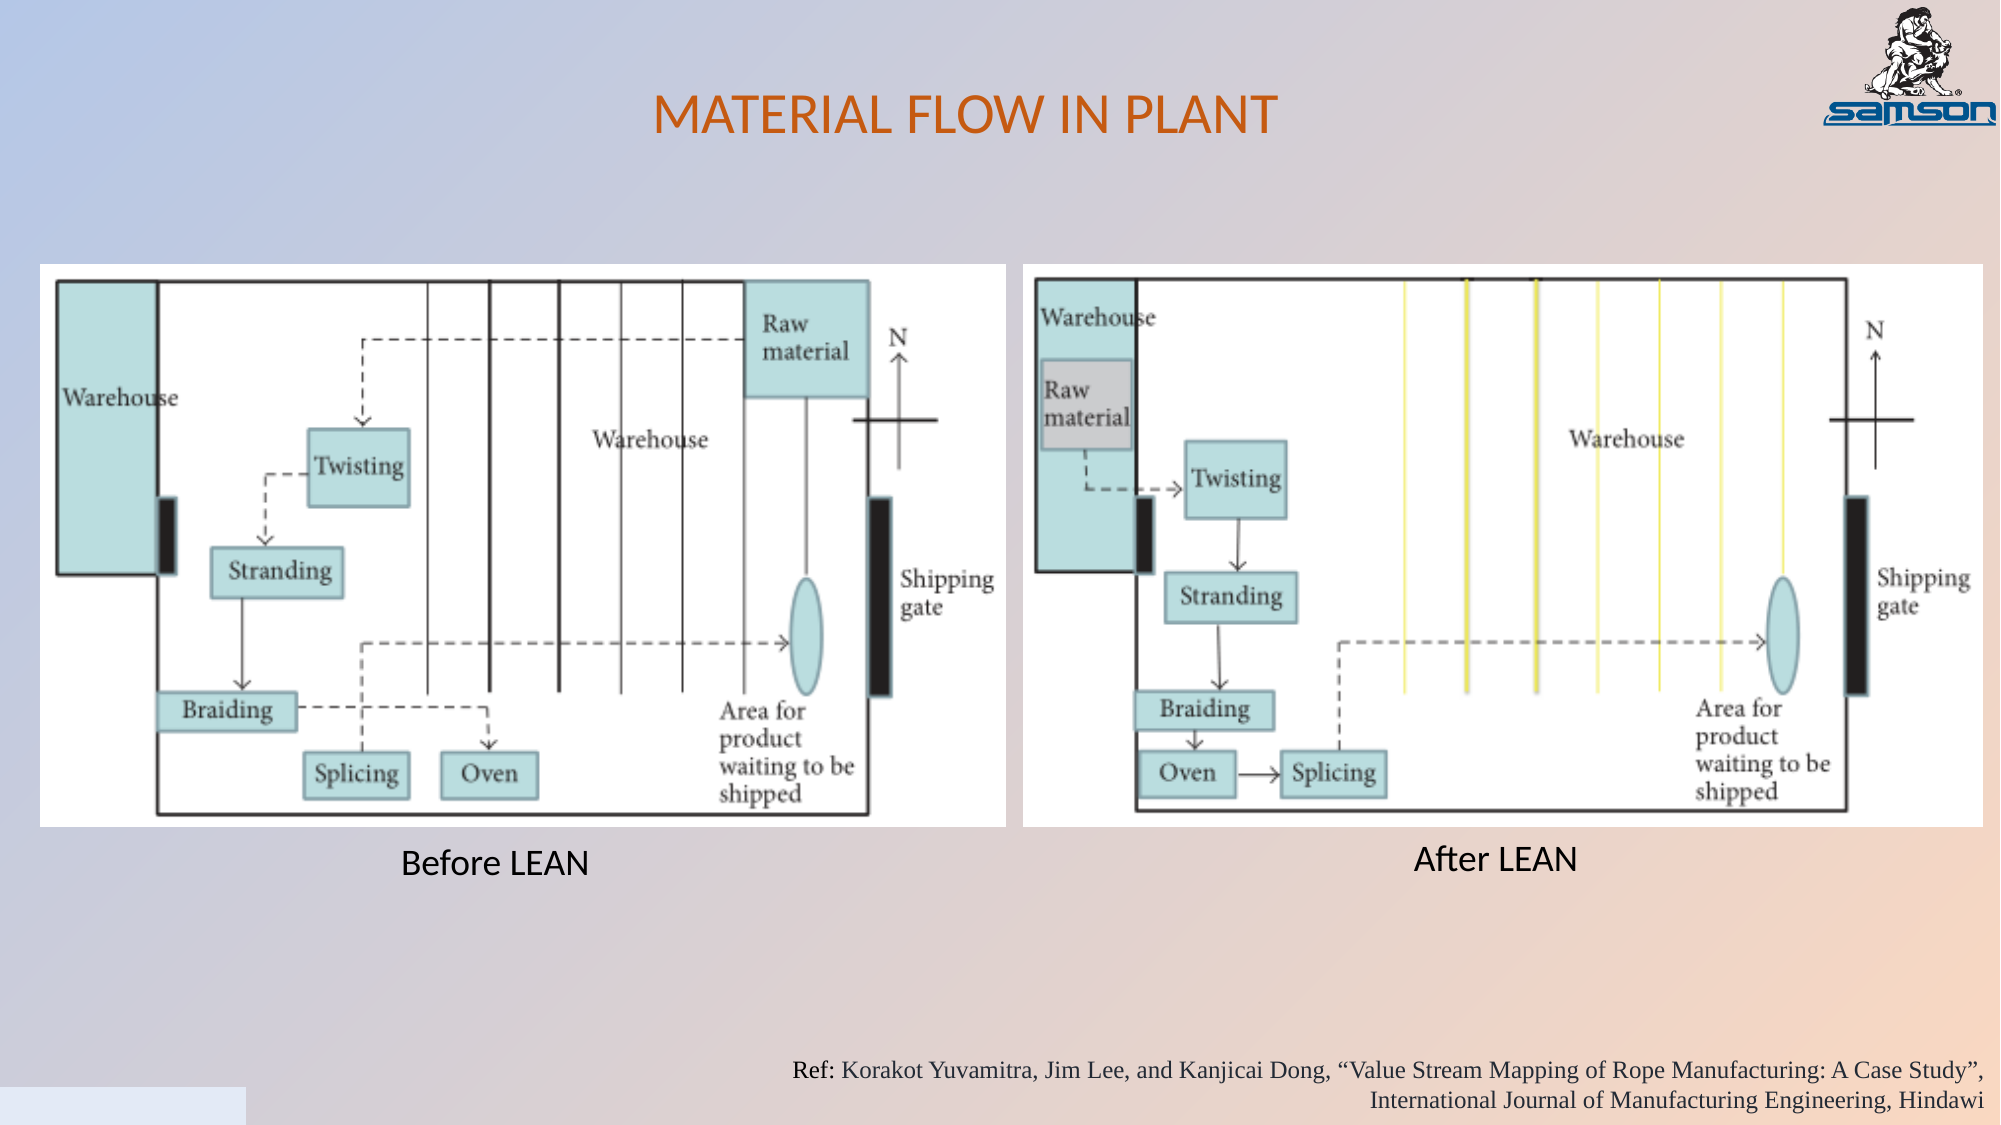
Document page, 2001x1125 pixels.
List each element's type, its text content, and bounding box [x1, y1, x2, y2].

picture [1823, 7, 1996, 126]
text_box Ref: Korakot Yuvamitra, Jim Lee, and Kanjicai Dong, “Value Stream Mapping of Rope Manufacturing: A Case Study”, International Journal of Manufacturing Engineering, Hindawi [676, 1045, 2000, 1125]
text_box Before LEAN [142, 830, 858, 891]
picture [40, 264, 1006, 827]
picture [1023, 264, 1983, 827]
text_box After LEAN [1142, 827, 1858, 886]
text_box MATERIAL FLOW IN PLANT [398, 67, 1533, 153]
